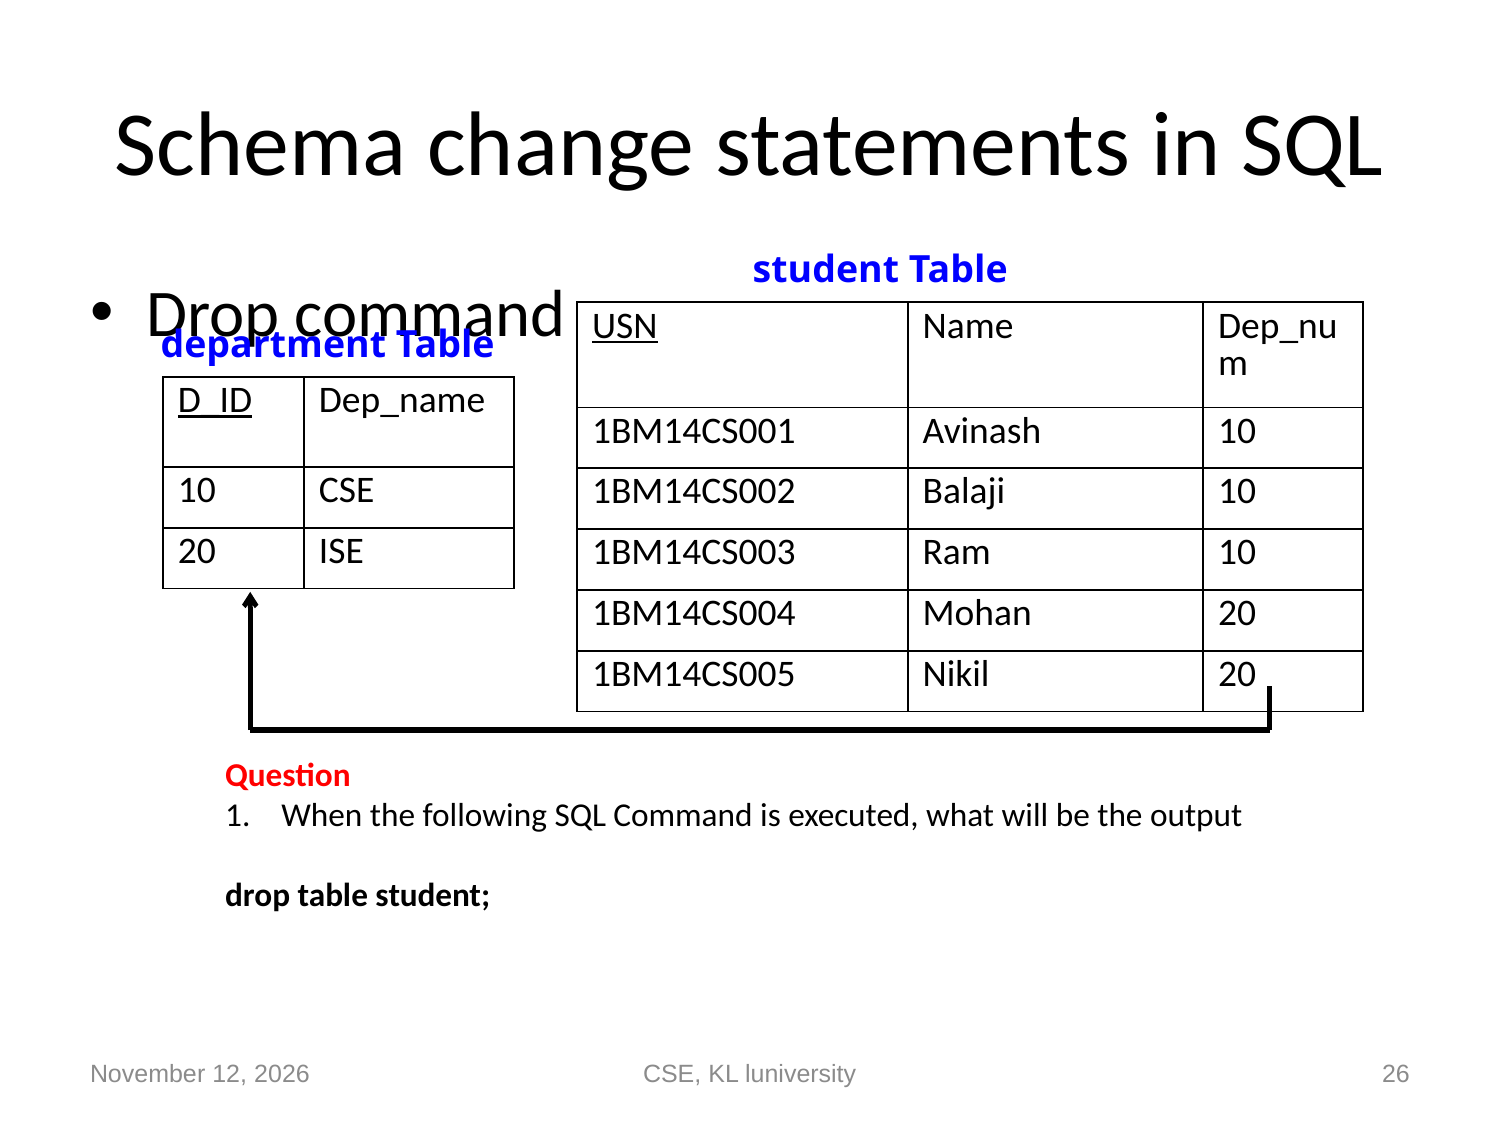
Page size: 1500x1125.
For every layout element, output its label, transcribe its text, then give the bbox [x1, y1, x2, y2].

table_header USN [578, 303, 907, 407]
table_cell 10 [1204, 408, 1362, 467]
table_header Dep_name [305, 378, 513, 466]
table_cell 20 [164, 529, 303, 588]
table_cell 10 [164, 468, 303, 527]
table_cell 20 [1204, 591, 1362, 650]
table_cell 10 [1204, 530, 1362, 589]
text_box Question When the following SQL Command is executed, what will be the output drop table student; [210, 746, 1259, 961]
slide_number 26 [1074, 1042, 1425, 1103]
table_cell 1BM14CS004 [578, 591, 907, 650]
table_header D_ID [164, 378, 303, 466]
table_cell 1BM14CS005 [578, 652, 907, 711]
text_box department Table [145, 312, 511, 372]
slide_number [75, 1042, 425, 1103]
table_header Name [909, 303, 1202, 407]
table_cell ISE [305, 529, 513, 588]
title Schema change statements in SQL [75, 45, 1425, 233]
table_cell Nikil [909, 652, 1202, 711]
table_cell Balaji [909, 469, 1202, 528]
table_header Dep_num [1204, 303, 1362, 407]
text_box student Table [738, 237, 1024, 298]
table_cell 1BM14CS003 [578, 530, 907, 589]
table_cell 10 [1204, 469, 1362, 528]
footer CSE, KL luniversity [512, 1042, 988, 1103]
table_cell 20 [1204, 652, 1362, 711]
table_cell Mohan [909, 591, 1202, 650]
table_cell 1BM14CS002 [578, 469, 907, 528]
table_cell Avinash [909, 408, 1202, 467]
table_cell Ram [909, 530, 1202, 589]
table_cell CSE [305, 468, 513, 527]
table_cell 1BM14CS001 [578, 408, 907, 467]
list Drop command [75, 262, 1425, 1005]
